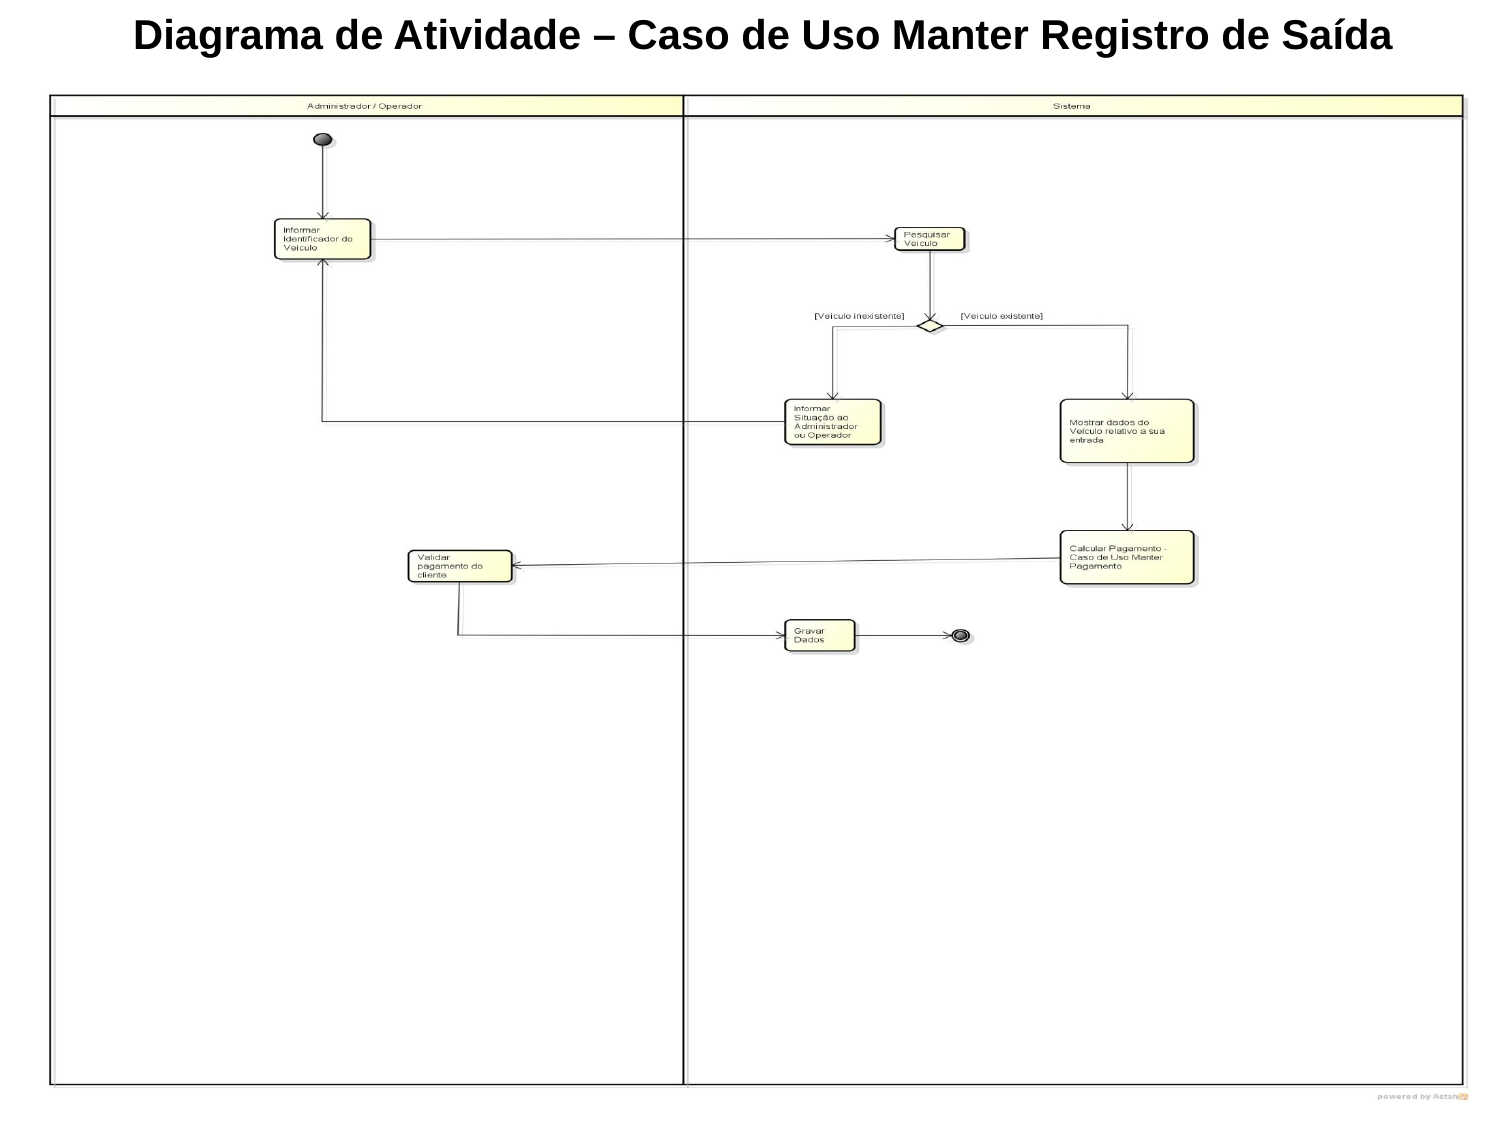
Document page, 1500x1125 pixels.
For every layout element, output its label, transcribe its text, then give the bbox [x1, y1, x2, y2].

picture [40, 89, 1471, 1102]
text_box Diagrama de Atividade – Caso de Uso Manter Registro de Saída [118, 0, 1409, 65]
